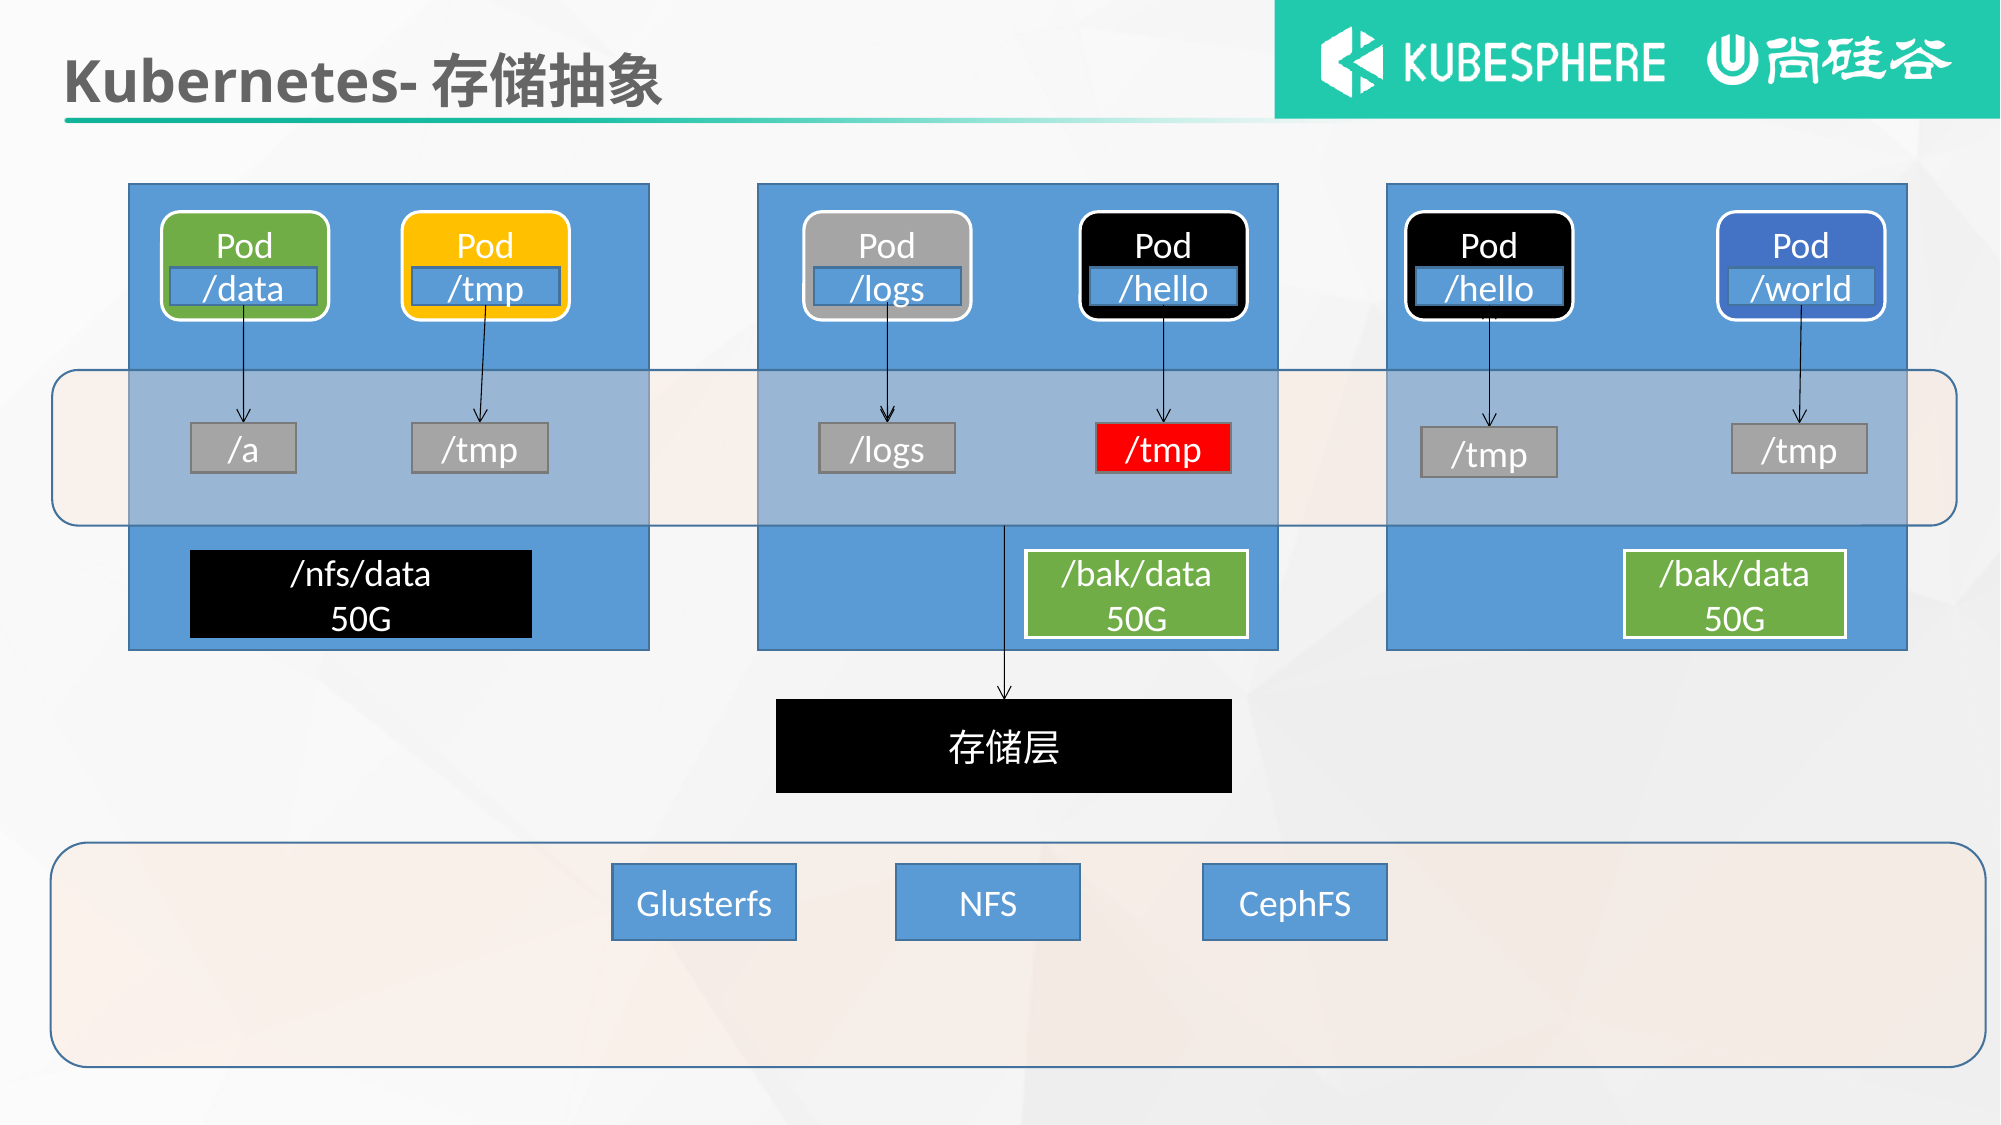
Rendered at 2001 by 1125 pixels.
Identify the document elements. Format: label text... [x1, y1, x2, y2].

text_box [1005, 527, 1279, 651]
text_box /nfs/data 50G [190, 550, 532, 638]
text_box /tmp [411, 422, 549, 474]
text_box [757, 183, 1279, 368]
text_box /world [1727, 266, 1876, 306]
text_box Pod [802, 210, 973, 322]
text_box [1274, 0, 2000, 120]
picture [1321, 25, 1665, 98]
text_box Pod [1404, 210, 1575, 322]
text_box /tmp [1731, 423, 1868, 474]
text_box [1386, 527, 1908, 651]
text_box Pod [1078, 210, 1249, 322]
text_box Pod [400, 210, 571, 322]
text_box [128, 183, 650, 368]
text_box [479, 305, 486, 424]
text_box /hello [1089, 266, 1238, 306]
text_box [128, 527, 650, 651]
text_box [757, 527, 1003, 651]
text_box /logs [818, 422, 956, 474]
text_box /tmp [1095, 422, 1232, 474]
text_box /bak/data 50G [1024, 549, 1249, 639]
text_box CephFS [1202, 863, 1388, 941]
title Kubernetes-存储抽象 [47, 13, 1164, 123]
text_box Pod [1716, 210, 1887, 322]
text_box /logs [813, 266, 962, 306]
text_box [49, 841, 1987, 1069]
text_box /a [190, 422, 297, 474]
text_box /tmp [1420, 426, 1558, 478]
text_box /data [169, 266, 318, 306]
text_box [1386, 183, 1908, 368]
text_box 存储层 [776, 699, 1232, 793]
text_box Pod [159, 210, 331, 322]
text_box /hello [1415, 266, 1564, 306]
text_box [51, 368, 1958, 527]
text_box Glusterfs [611, 863, 797, 941]
text_box NFS [895, 863, 1081, 941]
text_box /bak/data 50G [1623, 549, 1847, 639]
text_box /tmp [411, 266, 561, 306]
picture [1707, 34, 1952, 86]
picture [0, 0, 2001, 1125]
